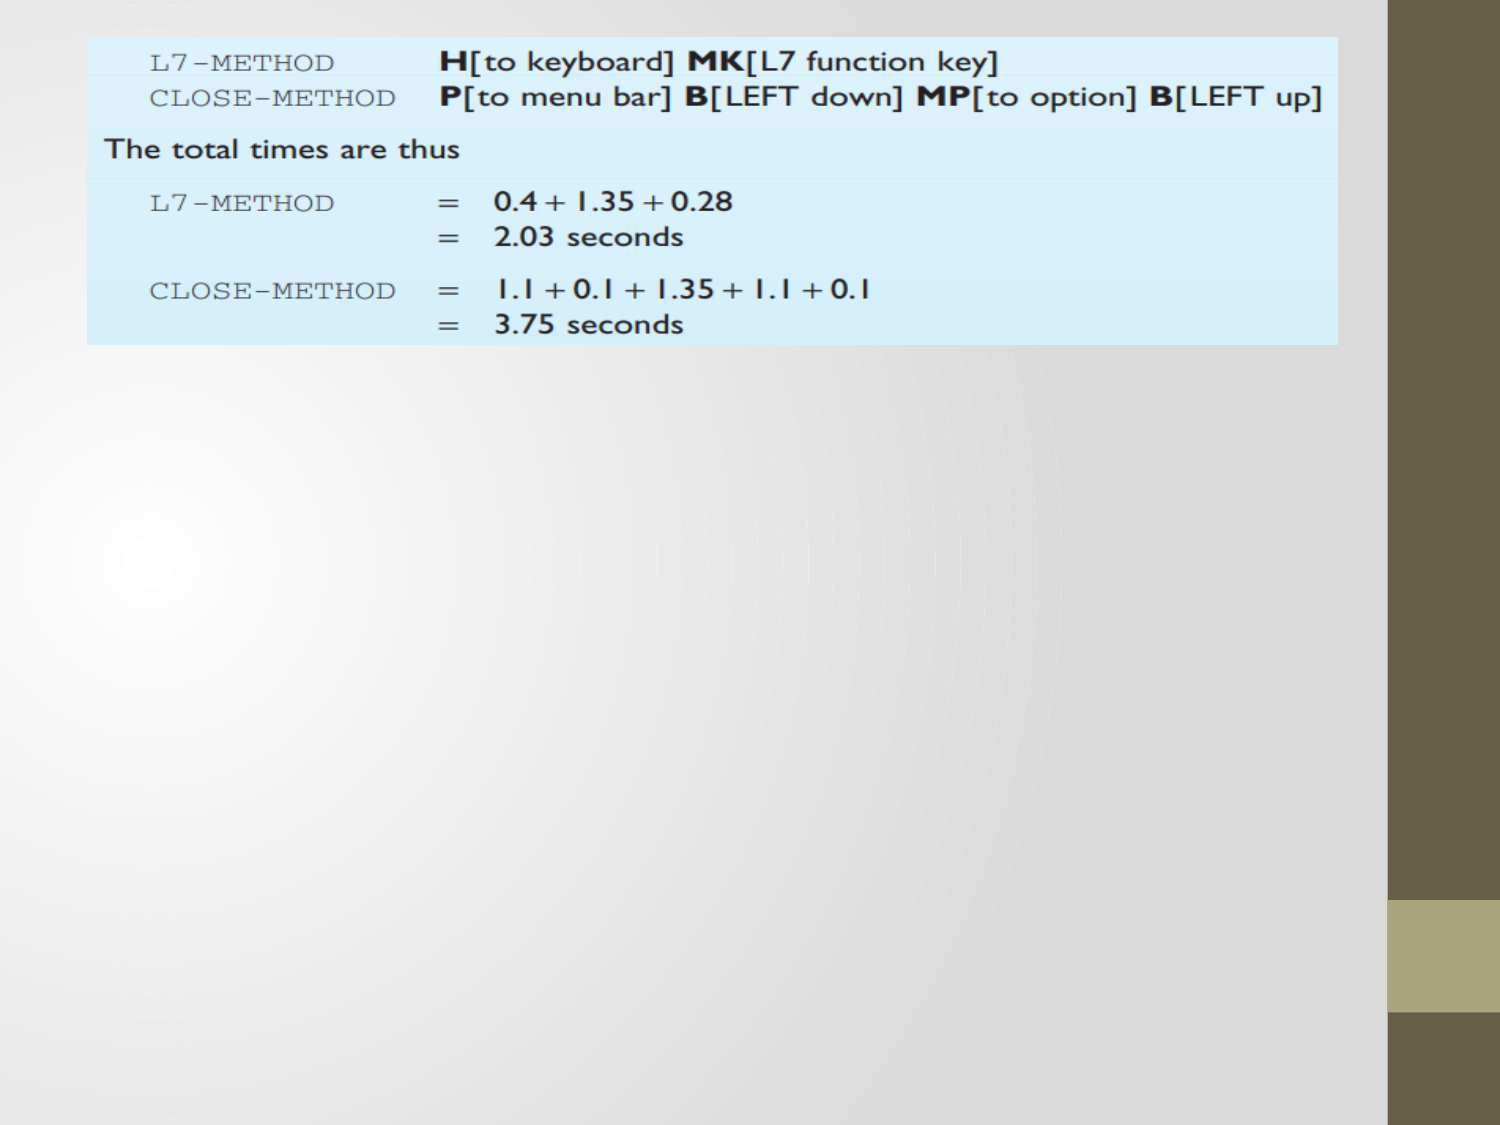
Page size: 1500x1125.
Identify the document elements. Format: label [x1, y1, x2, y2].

list [86, 36, 1339, 346]
